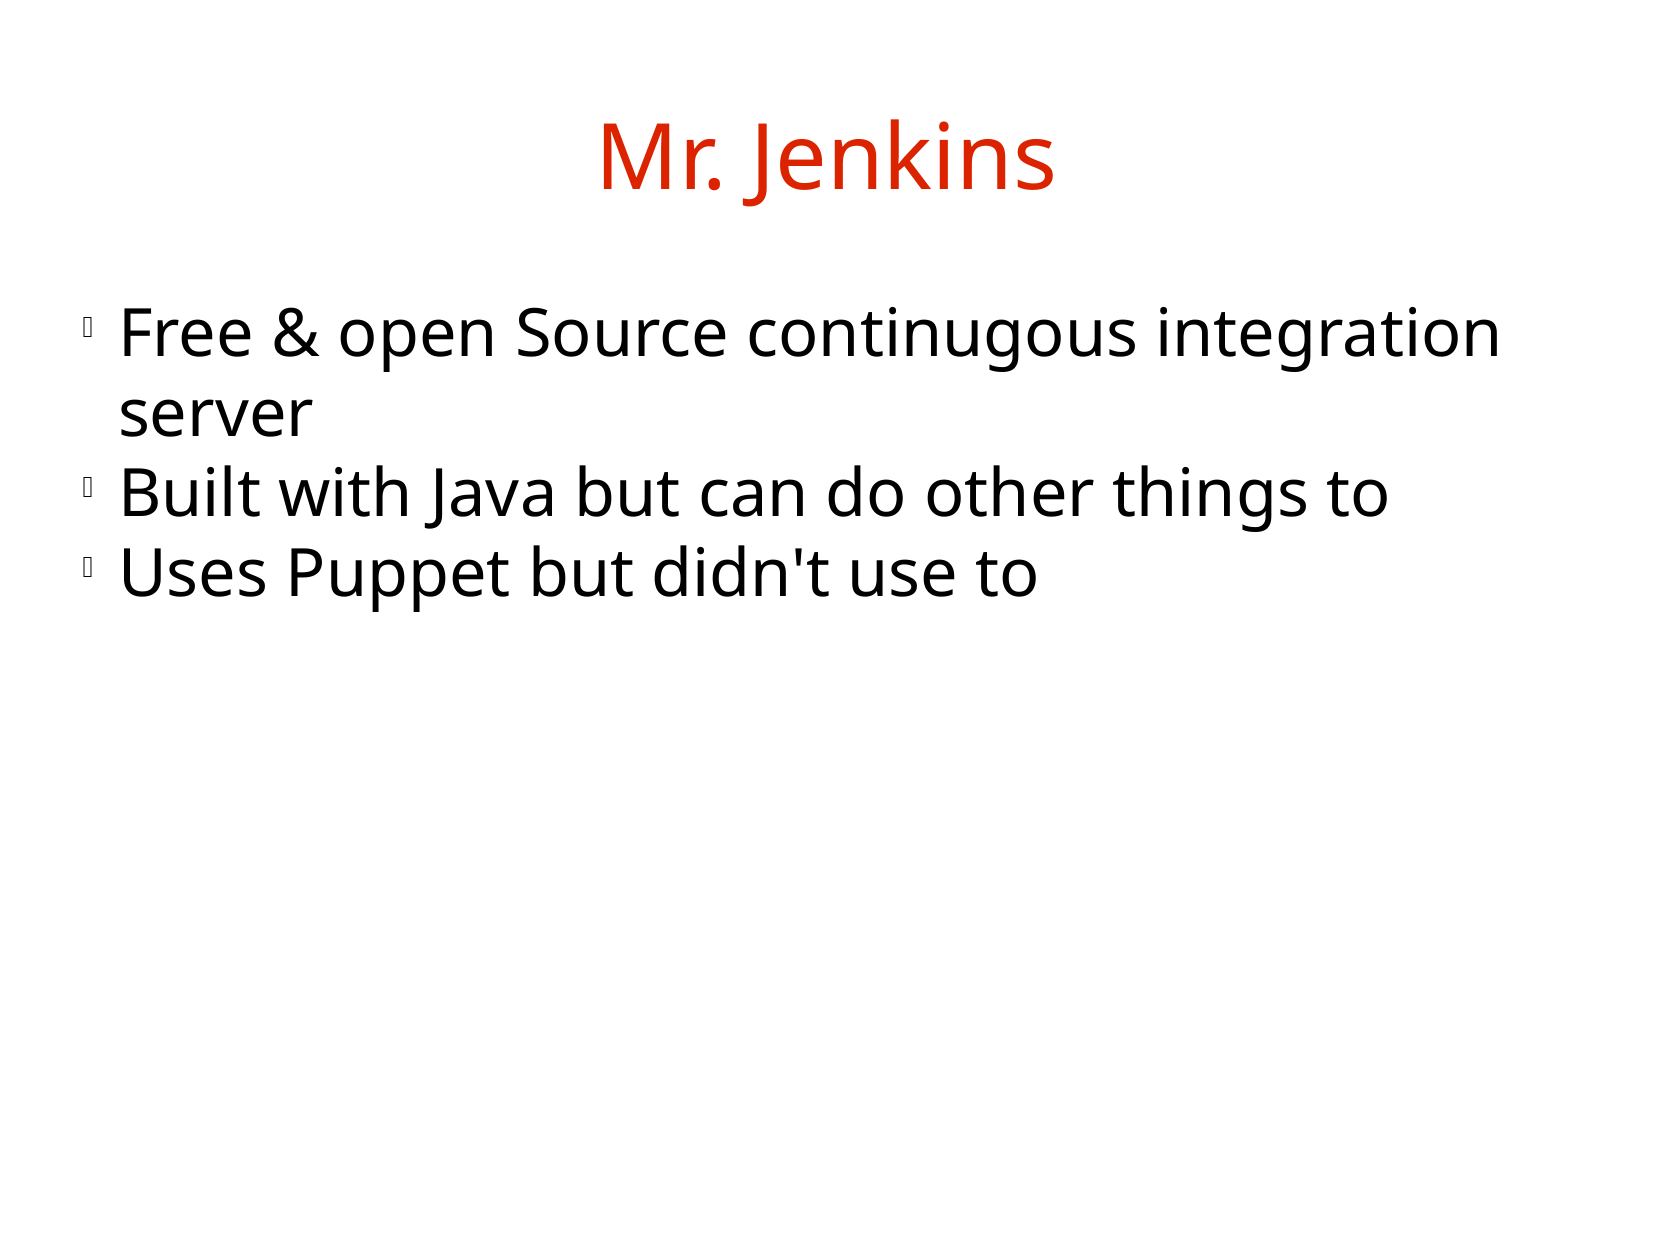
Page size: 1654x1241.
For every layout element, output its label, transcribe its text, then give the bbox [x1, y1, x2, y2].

text_box Free & open Source continugous integration server Built with Java but can do other things to Uses Puppet but didn't use to [82, 290, 1571, 1010]
text_box Mr. Jenkins [82, 49, 1571, 257]
